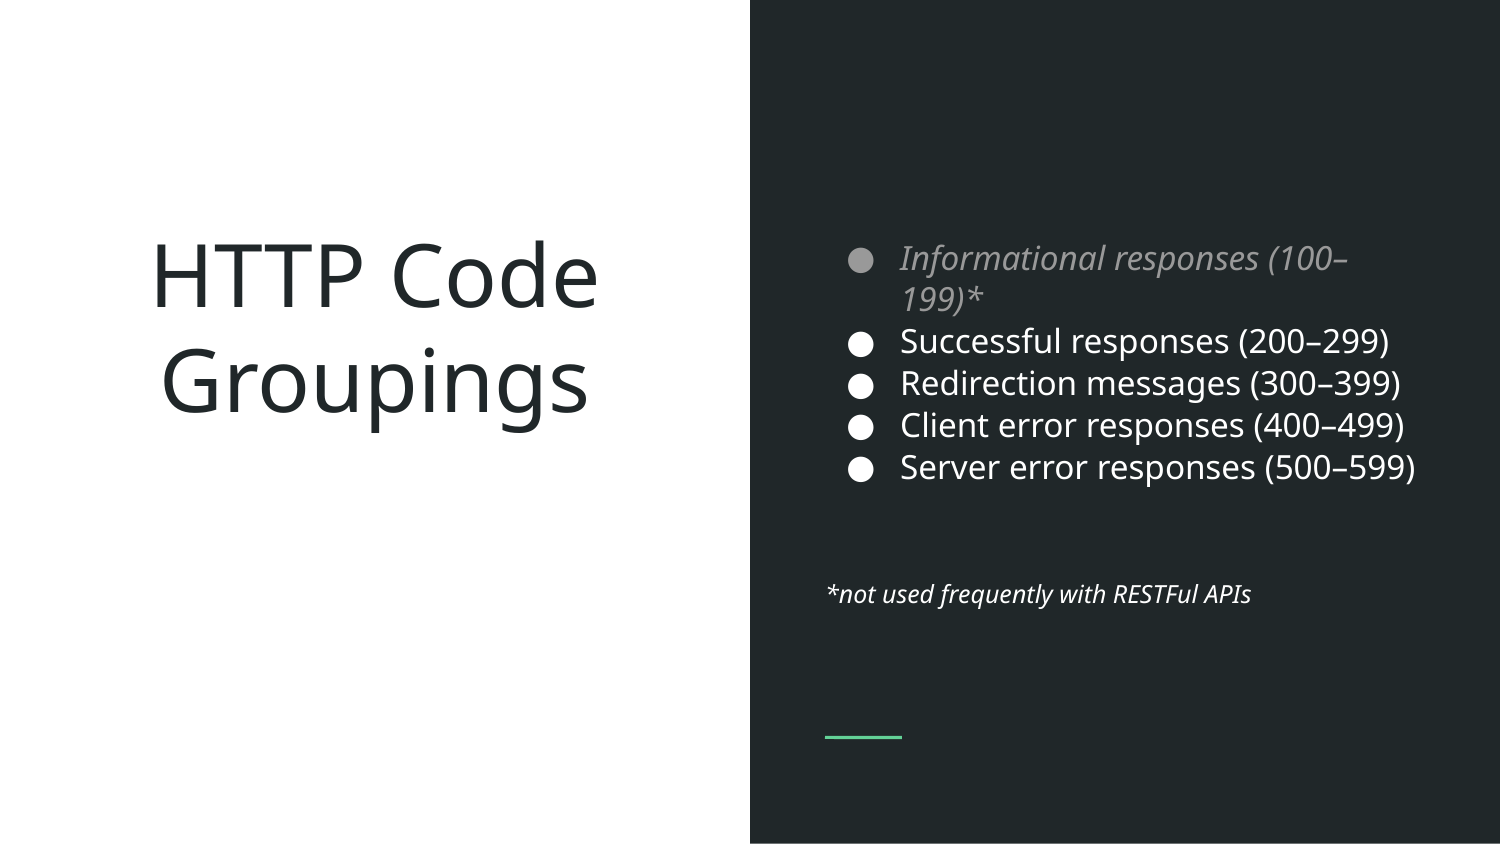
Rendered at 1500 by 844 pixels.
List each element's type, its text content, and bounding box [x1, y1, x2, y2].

text_box HTTP Code Groupings [43, 197, 708, 446]
text_box Informational responses (100–199)* Successful responses (200–299) Redirection messages (300–399) Client error responses (400–499) Server error responses (500–599) *not used frequently with RESTFul APIs [810, 118, 1440, 725]
